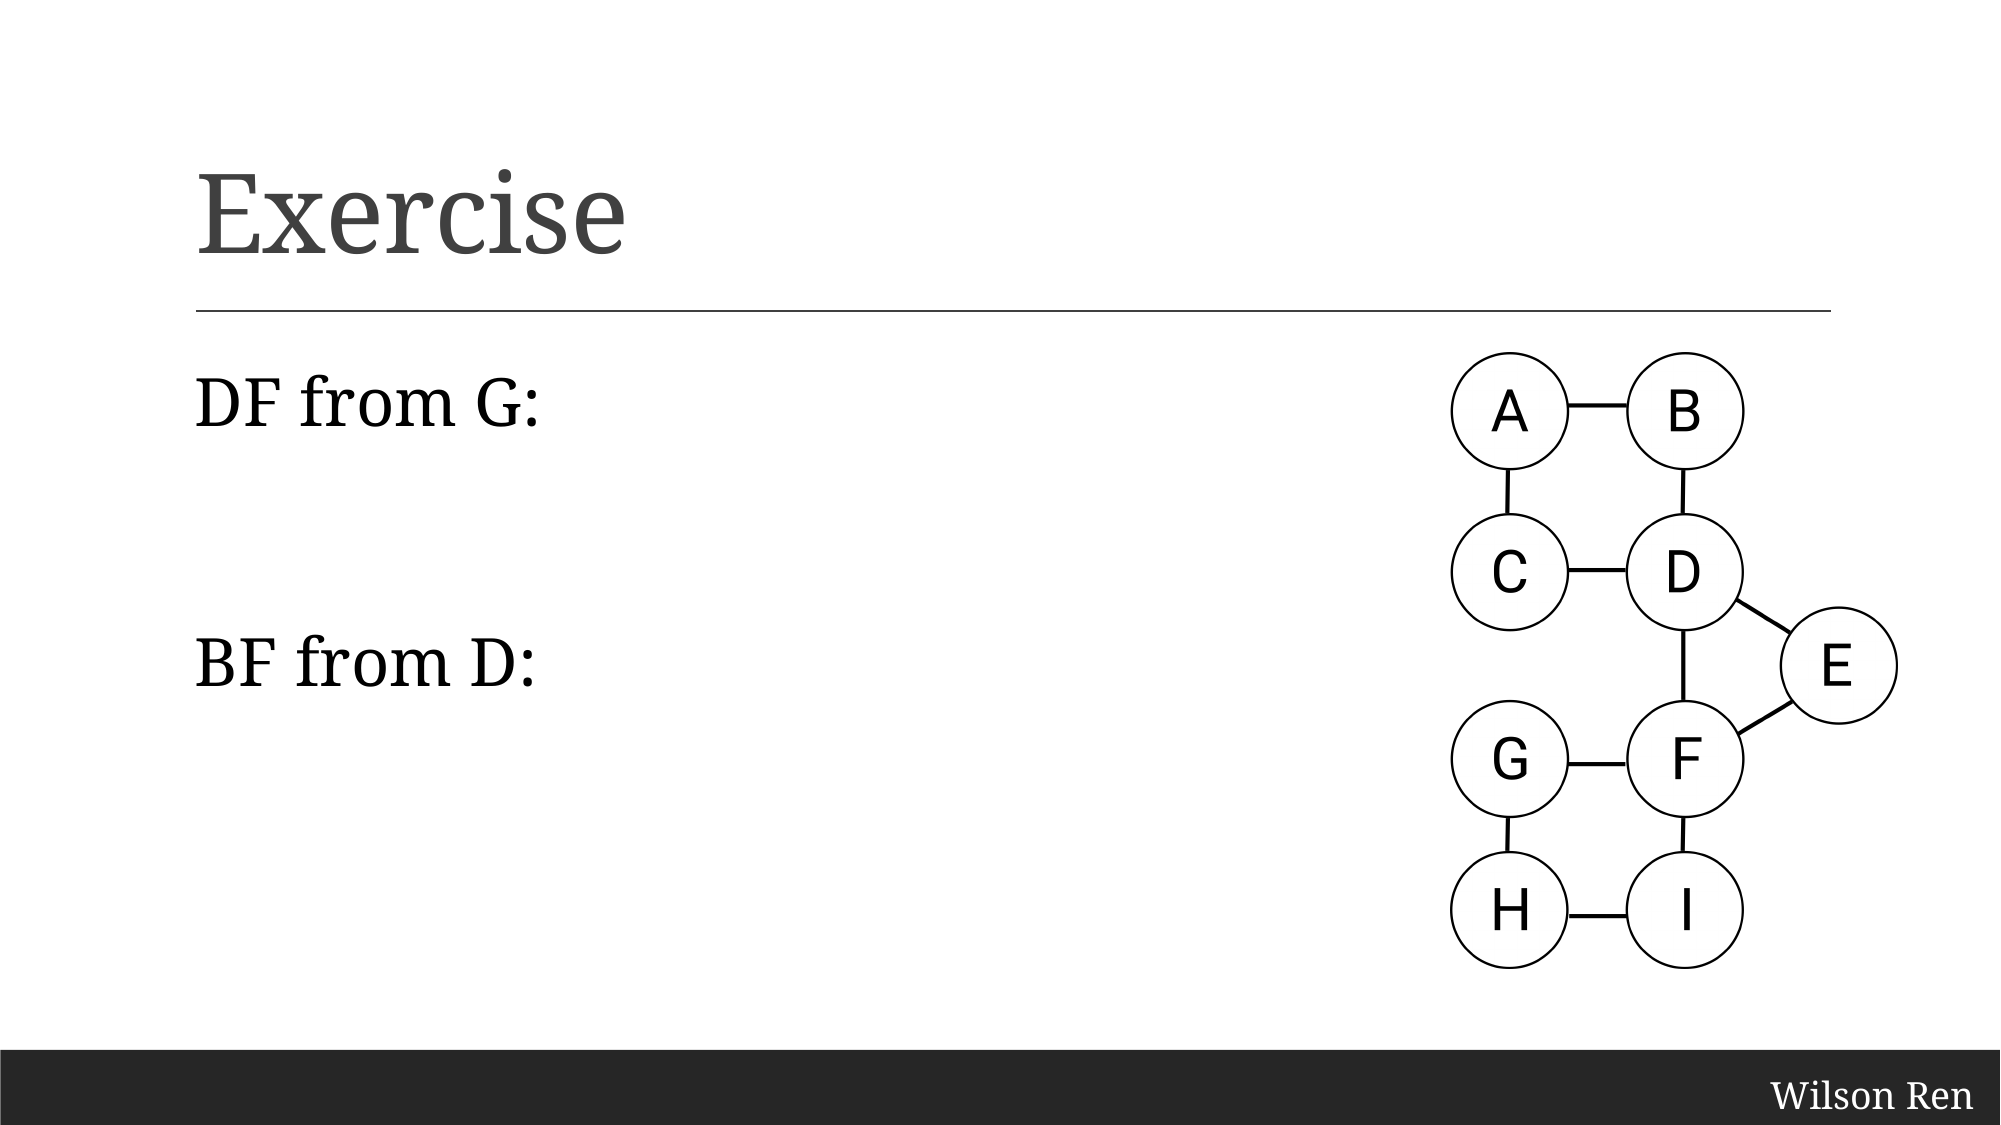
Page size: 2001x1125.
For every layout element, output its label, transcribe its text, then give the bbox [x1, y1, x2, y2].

text_box DF from G: [180, 352, 611, 447]
text_box Wilson Ren [1755, 1064, 1990, 1125]
title Exercise [180, 47, 1830, 285]
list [1449, 351, 1898, 970]
text_box BF from D: [180, 612, 611, 708]
